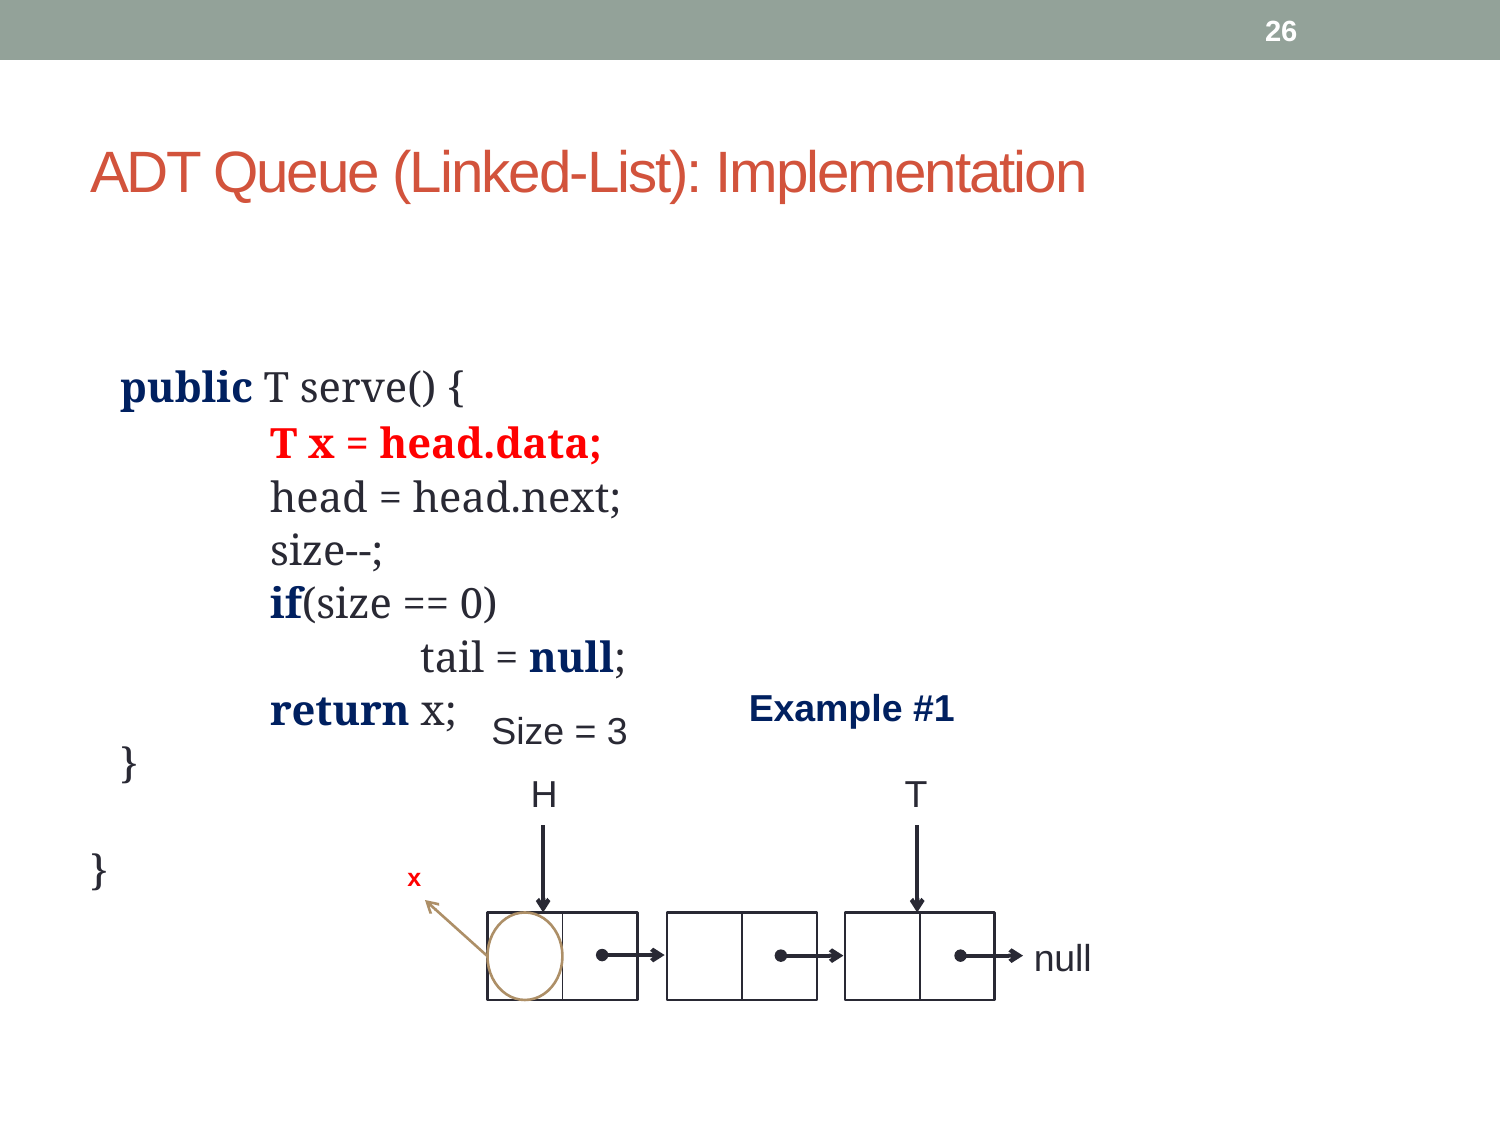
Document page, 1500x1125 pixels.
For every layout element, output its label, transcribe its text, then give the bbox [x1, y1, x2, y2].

text_box [534, 982, 560, 1002]
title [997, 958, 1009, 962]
text_box Size = 3 [476, 699, 643, 760]
text_box [665, 910, 819, 1002]
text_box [563, 916, 569, 1002]
text_box Example #1 [733, 676, 970, 737]
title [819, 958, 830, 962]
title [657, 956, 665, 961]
slide_number 62 [917, 910, 926, 1002]
slide_number 62 [965, 958, 997, 962]
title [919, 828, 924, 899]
text_box 0 [743, 916, 749, 1002]
slide_number 26 [1250, 3, 1425, 57]
list public T serve() { T x = head.data; head = head.next; size--; if(size == 0) tail = null; return x; } } [75, 262, 1425, 1063]
text_box [926, 910, 997, 1002]
text_box [485, 965, 516, 1002]
text_box 0 [786, 958, 819, 962]
text_box [843, 910, 917, 1002]
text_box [424, 899, 488, 957]
text_box H [515, 762, 573, 823]
text_box [548, 910, 640, 1002]
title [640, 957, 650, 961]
title ADT Queue (Linked-List): Implementation [75, 87, 1425, 250]
text_box [496, 910, 518, 923]
text_box x [392, 854, 437, 900]
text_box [607, 957, 640, 961]
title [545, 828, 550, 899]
text_box null [1018, 926, 1107, 987]
text_box T [889, 762, 943, 823]
text_box [486, 910, 559, 1003]
